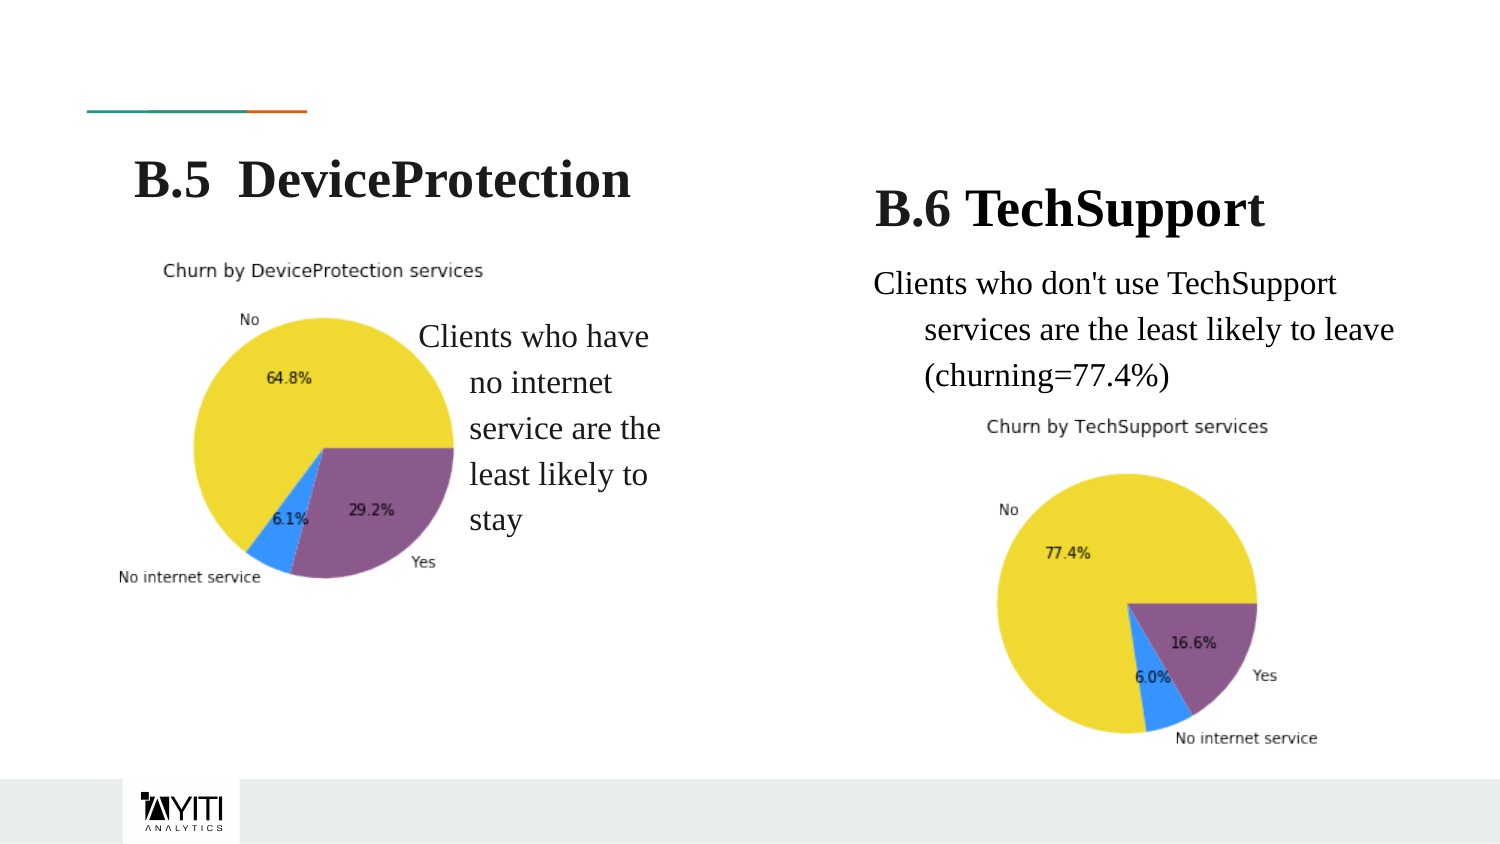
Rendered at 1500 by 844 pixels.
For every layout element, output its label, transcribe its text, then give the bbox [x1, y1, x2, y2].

picture [108, 252, 497, 622]
text_box B.6 TechSupport [860, 157, 1430, 240]
title B.5 DeviceProtection [119, 128, 704, 217]
text_box Clients who don't use TechSupport services are the least likely to leave (churning=77.4%) [834, 240, 1447, 414]
picture [954, 407, 1328, 777]
picture [122, 779, 240, 844]
list Clients who have no internet service are the least likely to stay [379, 293, 697, 657]
